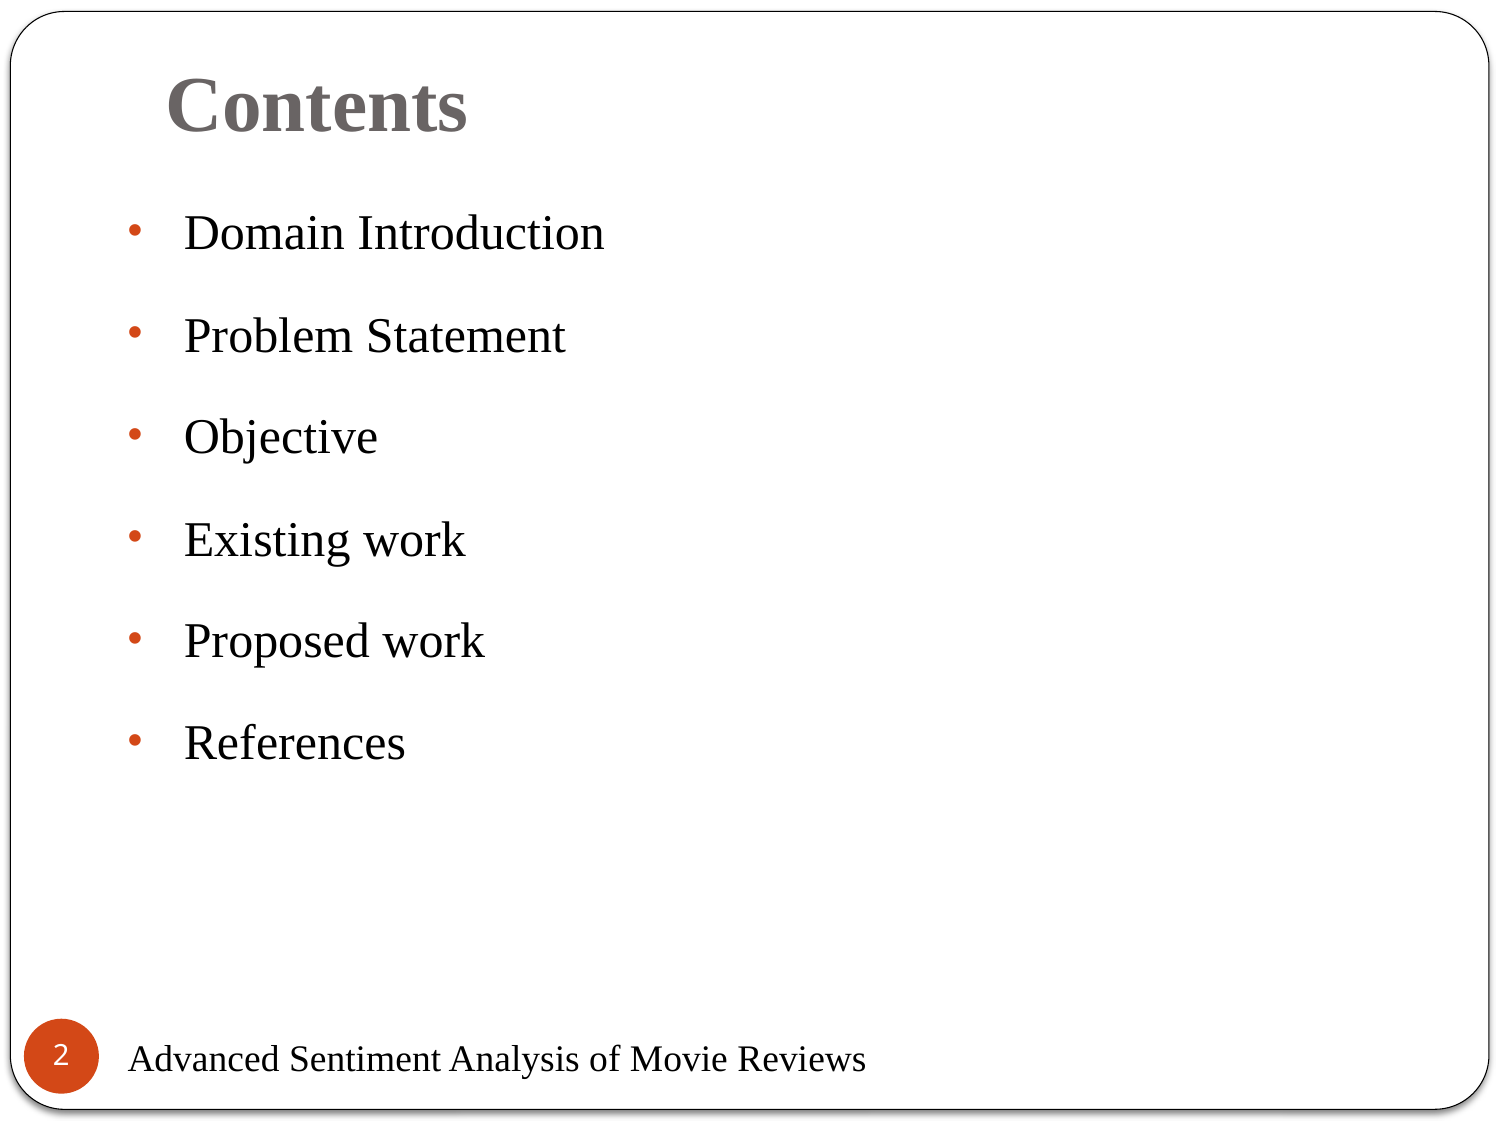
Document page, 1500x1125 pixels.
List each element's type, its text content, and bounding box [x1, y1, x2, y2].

title Contents [149, 49, 1426, 163]
slide_number 2 [23, 1018, 99, 1094]
footer Advanced Sentiment Analysis of Movie Reviews [112, 1018, 1263, 1094]
list Domain Introduction Problem Statement Objective Existing work Proposed work References [112, 162, 1388, 1038]
